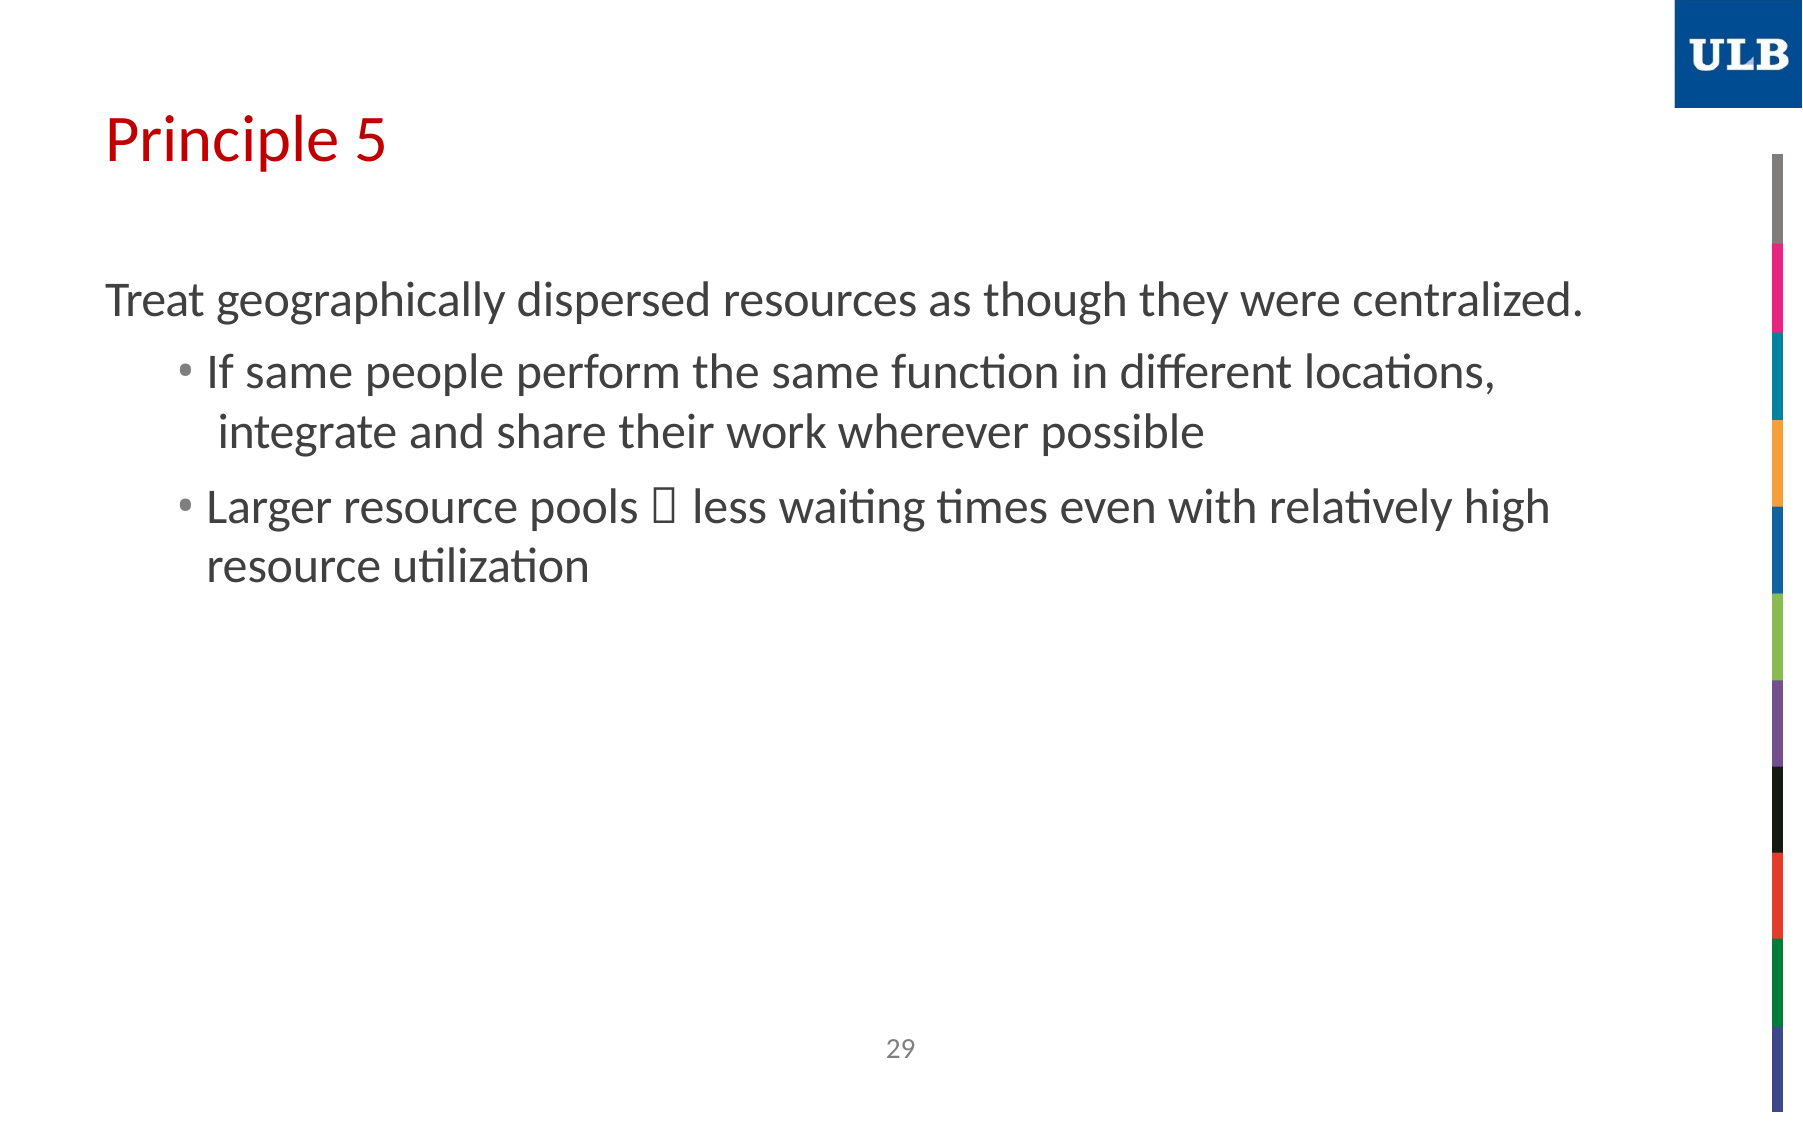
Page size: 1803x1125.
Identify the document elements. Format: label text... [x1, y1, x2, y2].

picture [1772, 154, 1783, 333]
picture [1674, 0, 1802, 108]
picture [1772, 420, 1783, 1112]
title Principle 5 [102, 92, 392, 283]
text_box 29 [879, 1029, 922, 1065]
text_box Treat geographically dispersed resources as though they were centralized. If same people perform the same function in different locations, integrate and share their work wherever possible Larger resource pools  less waiting times even with relatively high resource utilization [102, 250, 1602, 593]
